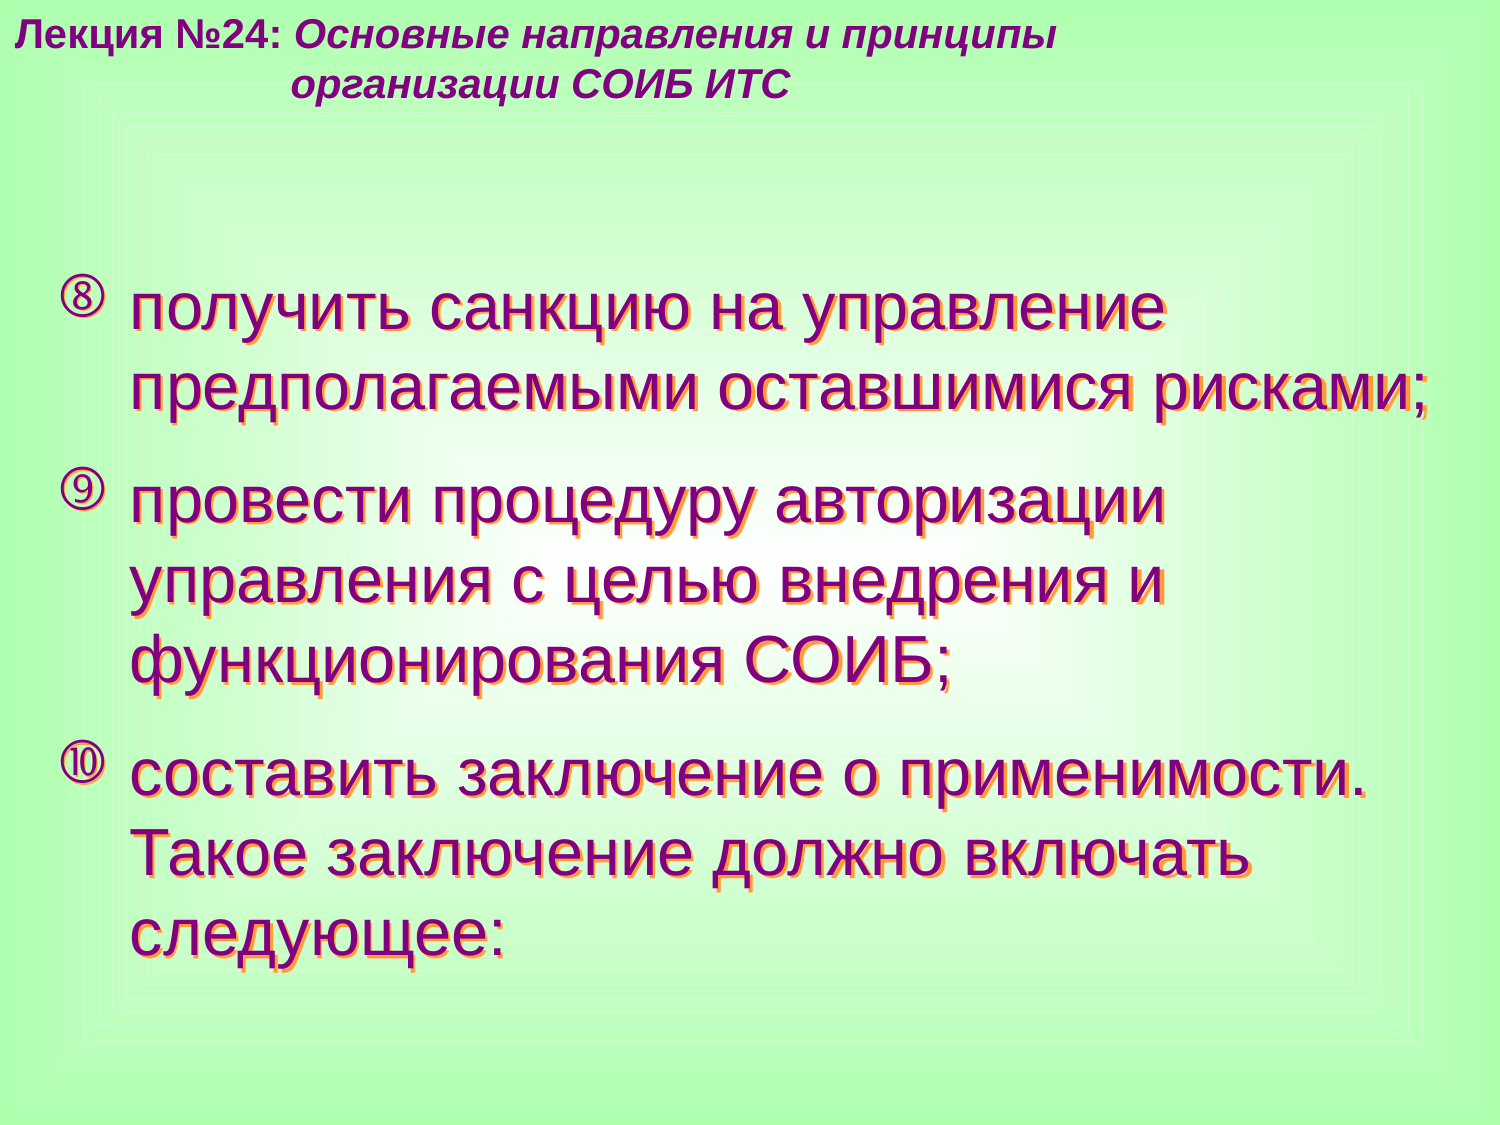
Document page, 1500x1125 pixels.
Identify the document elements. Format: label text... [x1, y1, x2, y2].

text_box получить санкцию на управление предполагаемыми оставшимися рисками; провести процедуру авторизации управления с целью внедрения и функционирования СОИБ; составить заключение о применимости. Такое заключение должно включать следующее: [41, 255, 1459, 977]
text_box Лекция №24: Основные направления и принципы организации СОИБ ИТС [0, 0, 1500, 115]
